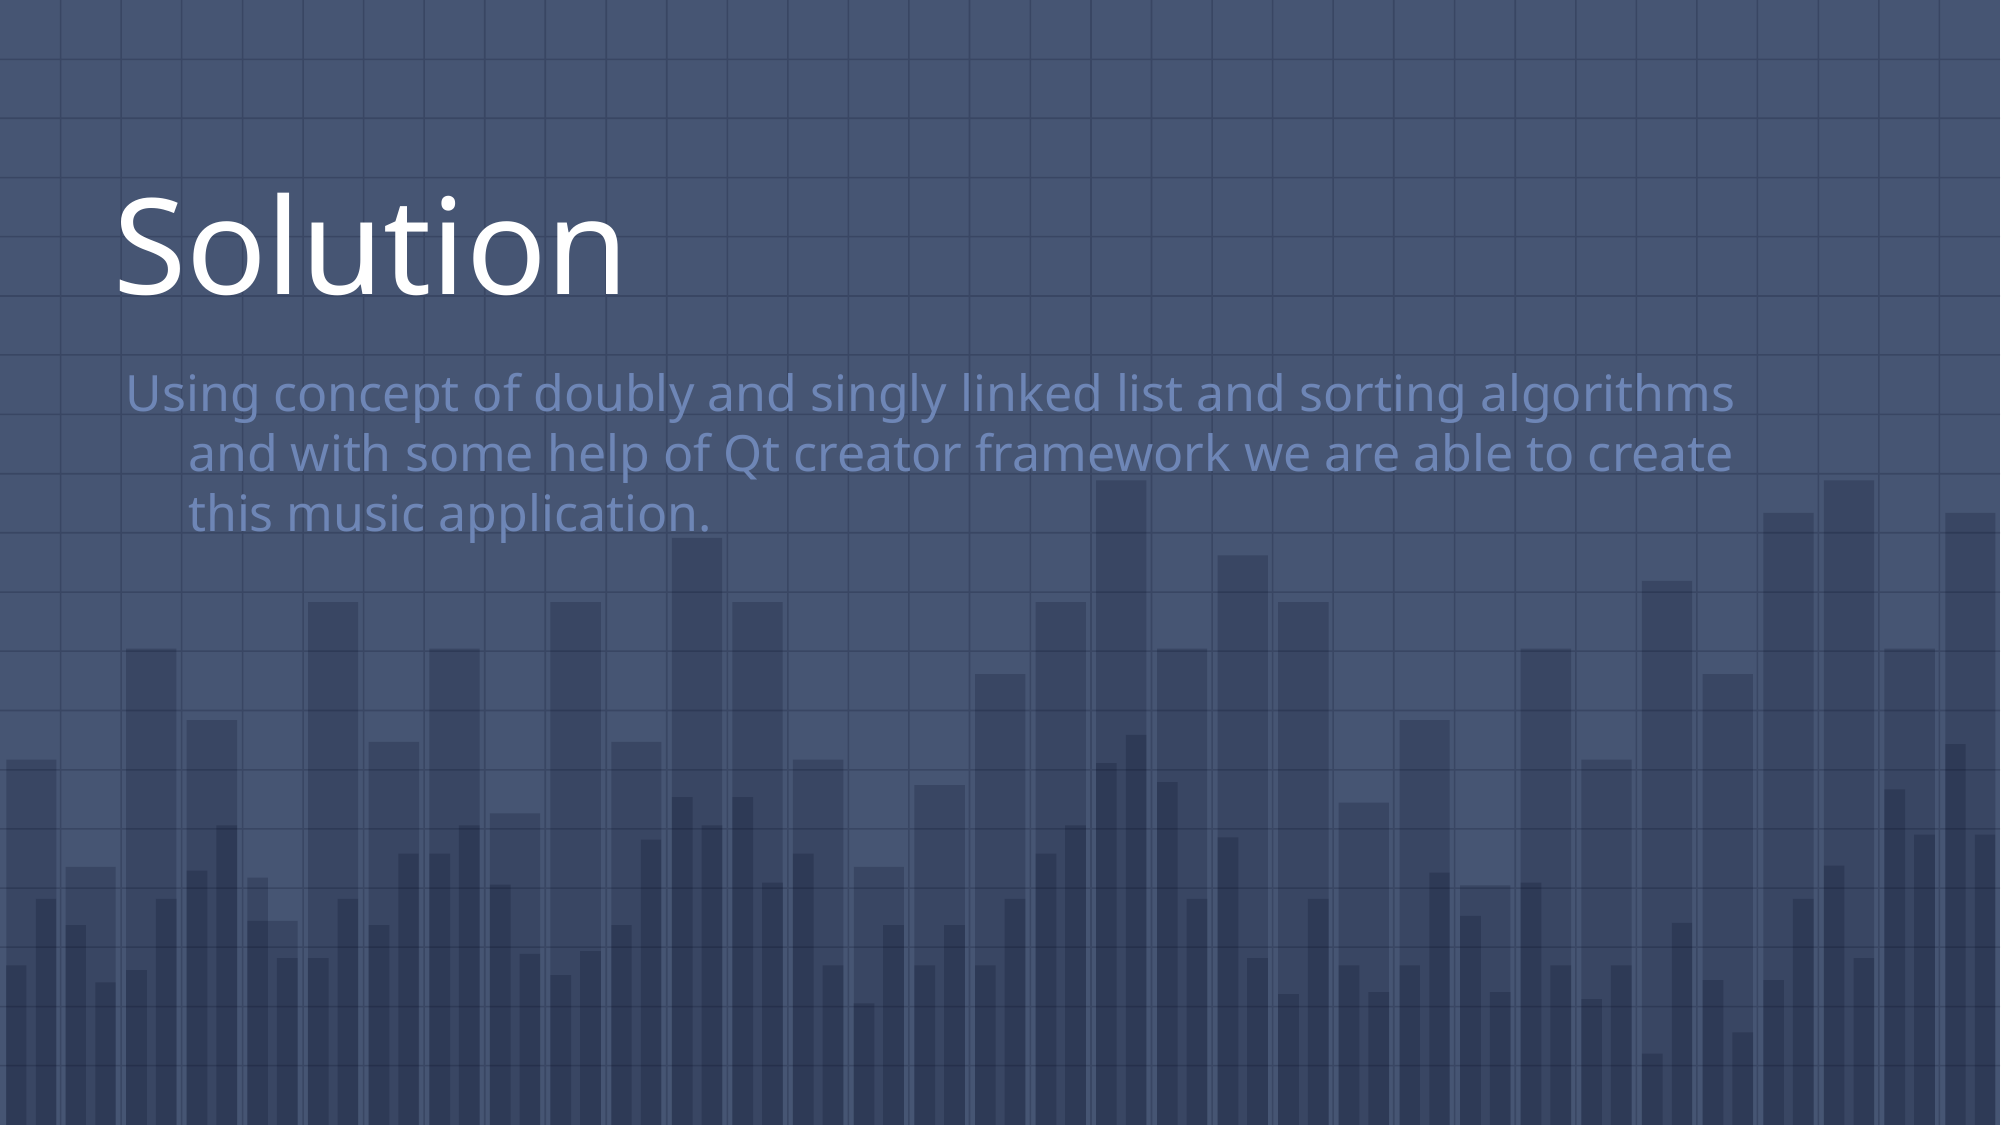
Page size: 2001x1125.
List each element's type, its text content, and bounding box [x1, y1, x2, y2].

title Solution [98, 146, 1798, 346]
subtitle Using concept of doubly and singly linked list and sorting algorithms and with some help of Qt creator framework we are able to create this music application. [98, 346, 1798, 519]
